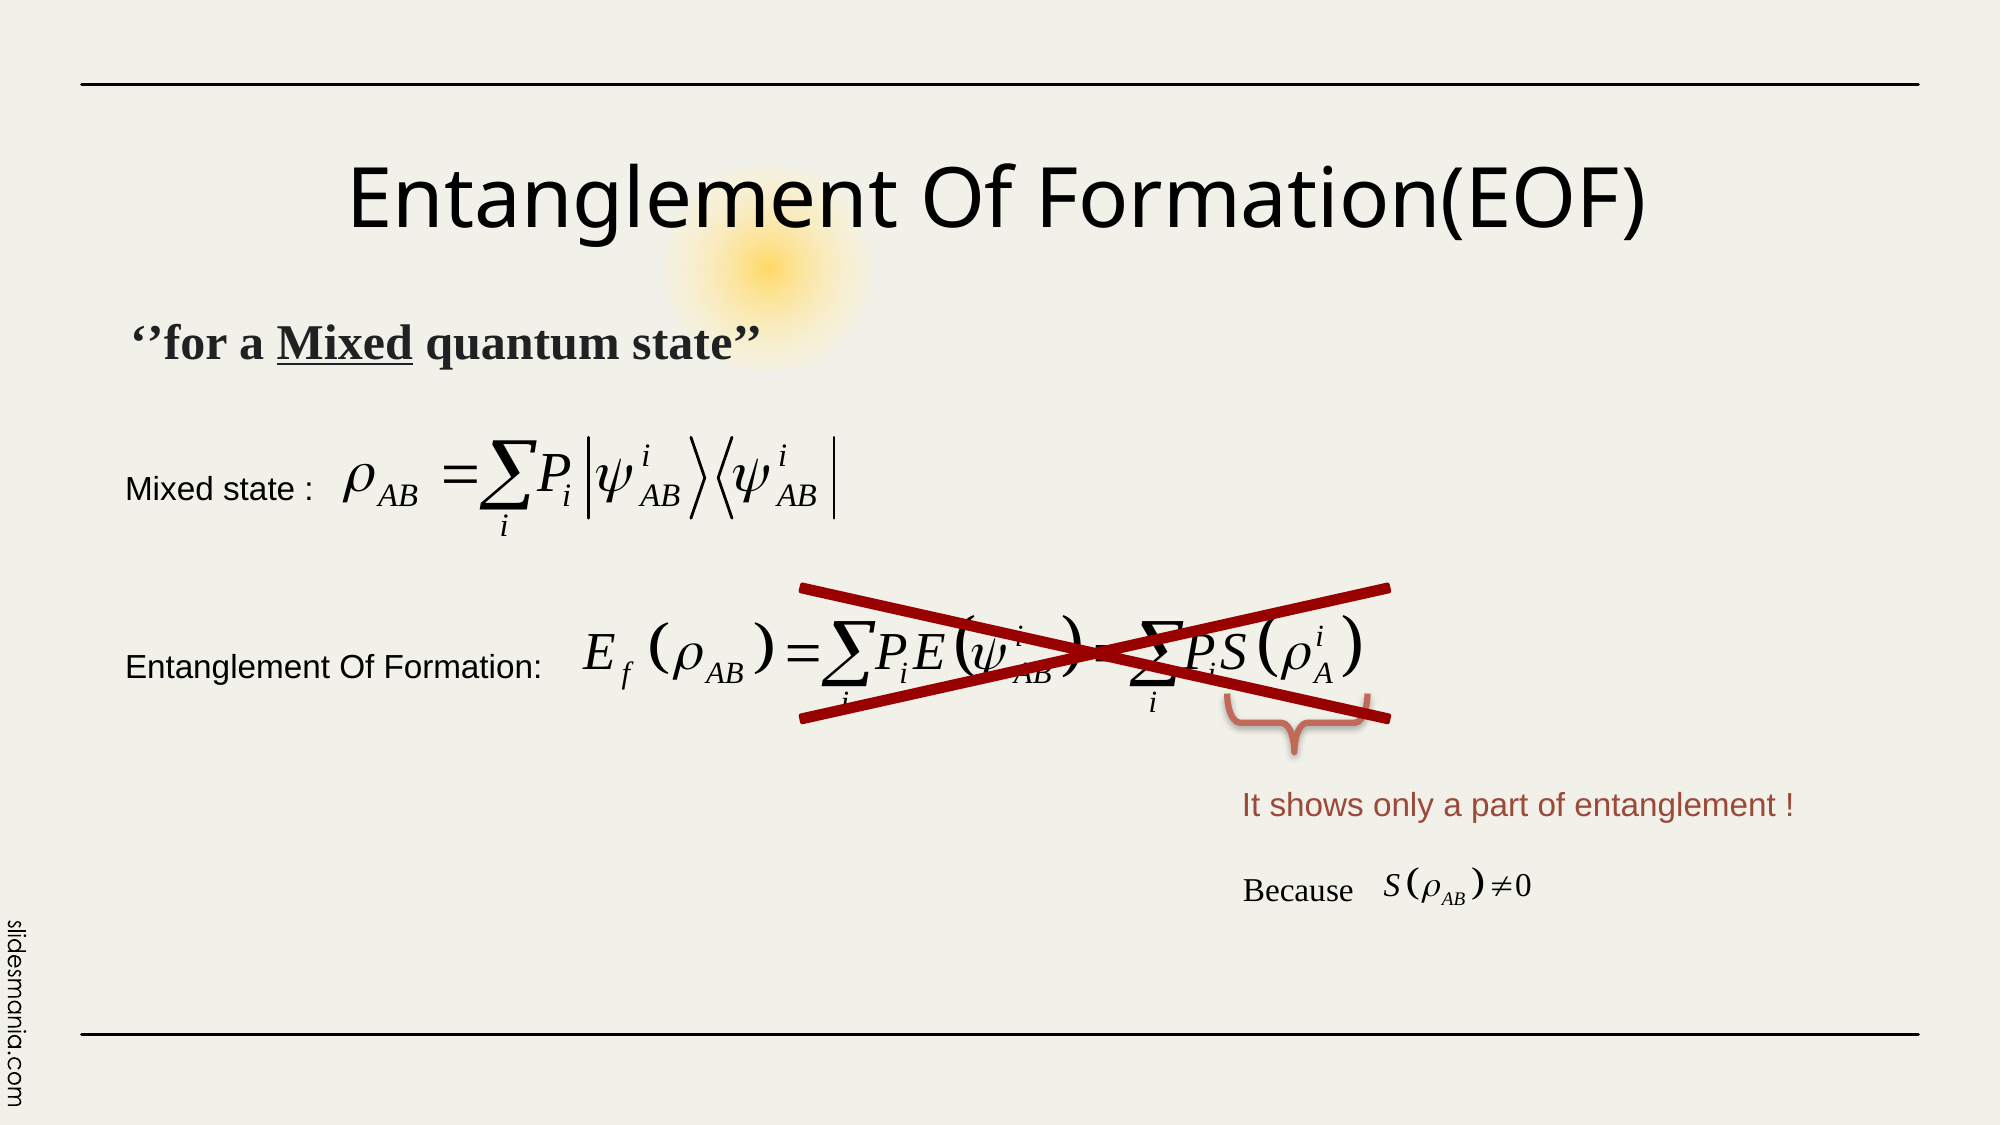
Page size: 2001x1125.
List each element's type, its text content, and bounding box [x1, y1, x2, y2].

title ‘’for a Mixed quantum state’’ [110, 207, 1095, 472]
text_box Mixed state : [110, 459, 326, 515]
text_box Because [1228, 860, 1376, 916]
text_box It shows only a part of entanglement ! [1227, 775, 1823, 830]
text_box [1287, 733, 1301, 756]
text_box Entanglement Of Formation: [110, 637, 568, 693]
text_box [331, 425, 849, 550]
text_box [1371, 709, 1392, 725]
text_box [798, 582, 908, 606]
text_box [1282, 582, 1392, 606]
text_box Entanglement Of Formation(EOF) [332, 136, 1668, 252]
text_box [1377, 860, 1536, 917]
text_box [573, 607, 1368, 724]
